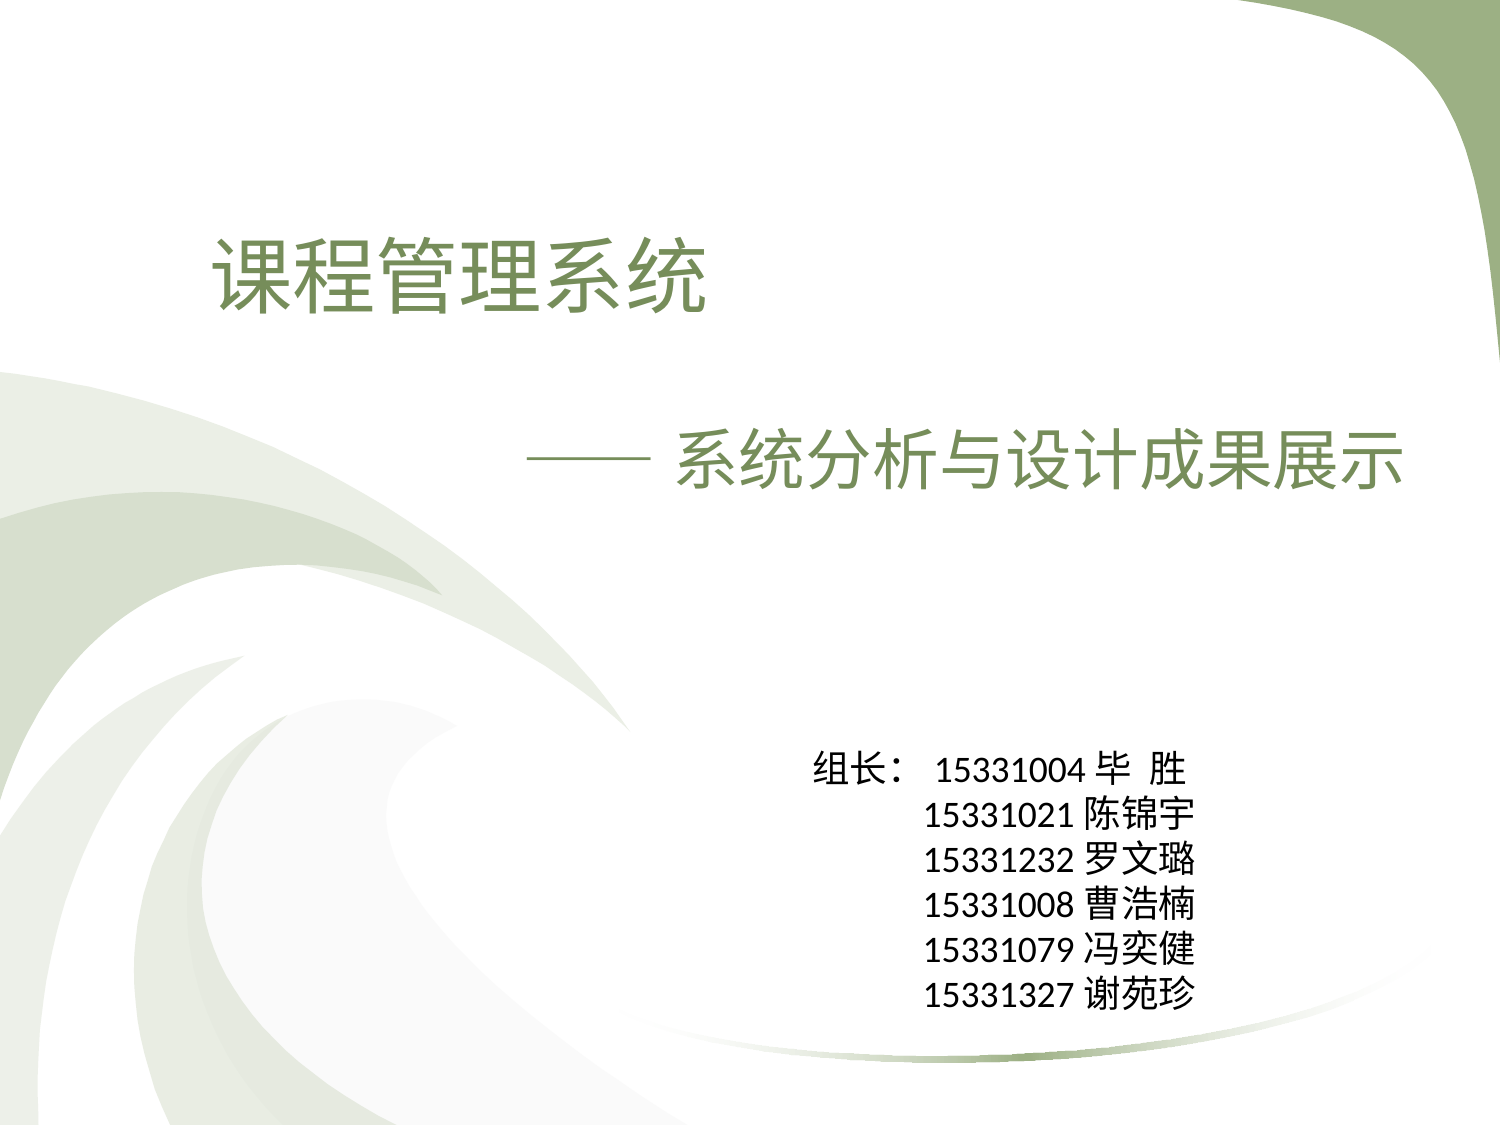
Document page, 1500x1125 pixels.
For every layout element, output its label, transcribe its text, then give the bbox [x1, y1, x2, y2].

title 课程管理系统 [194, 216, 850, 333]
text_box 组长：15331004毕 胜 15331021陈锦宇 15331232罗文璐 15331008曹浩楠 15331079冯奕健 15331327谢苑珍 [797, 692, 1436, 1023]
text_box ——系统分析与设计成果展示 [508, 410, 1436, 506]
